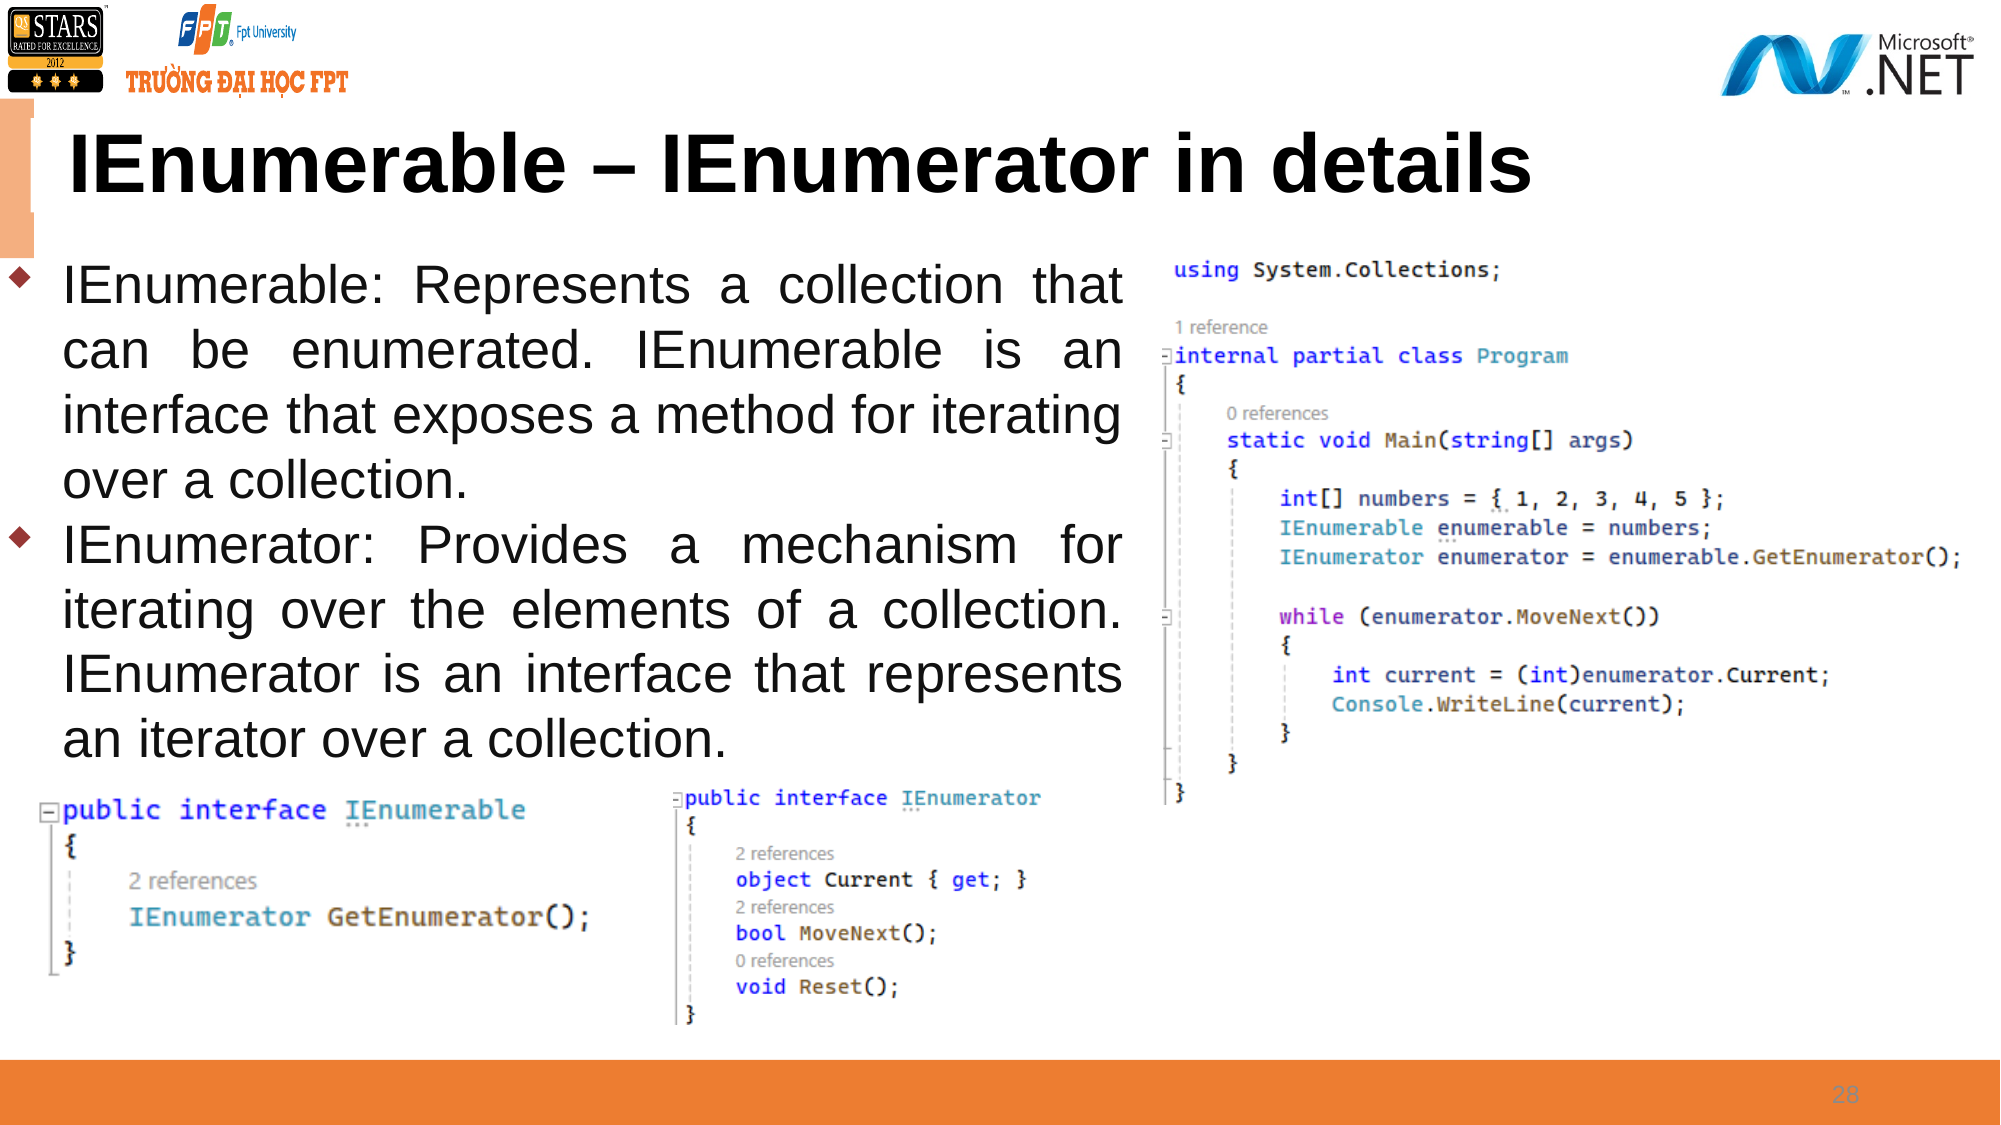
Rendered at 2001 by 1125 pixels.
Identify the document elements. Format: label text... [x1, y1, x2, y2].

slide_number 28 [1424, 1063, 1875, 1123]
picture [1162, 248, 1998, 805]
picture [673, 784, 1079, 1025]
picture [38, 790, 613, 978]
picture [1685, 0, 2001, 129]
title IEnumerable – IEnumerator in details [30, 118, 1895, 213]
text_box IEnumerable: Represents a collection that can be enumerated. IEnumerable is an interface that exposes a method for iterating over a collection. IEnumerator: Provides a mechanism for iterating over the elements of a collection. IEnumerator is an interface that represents an iterator over a collection. [0, 241, 1140, 827]
